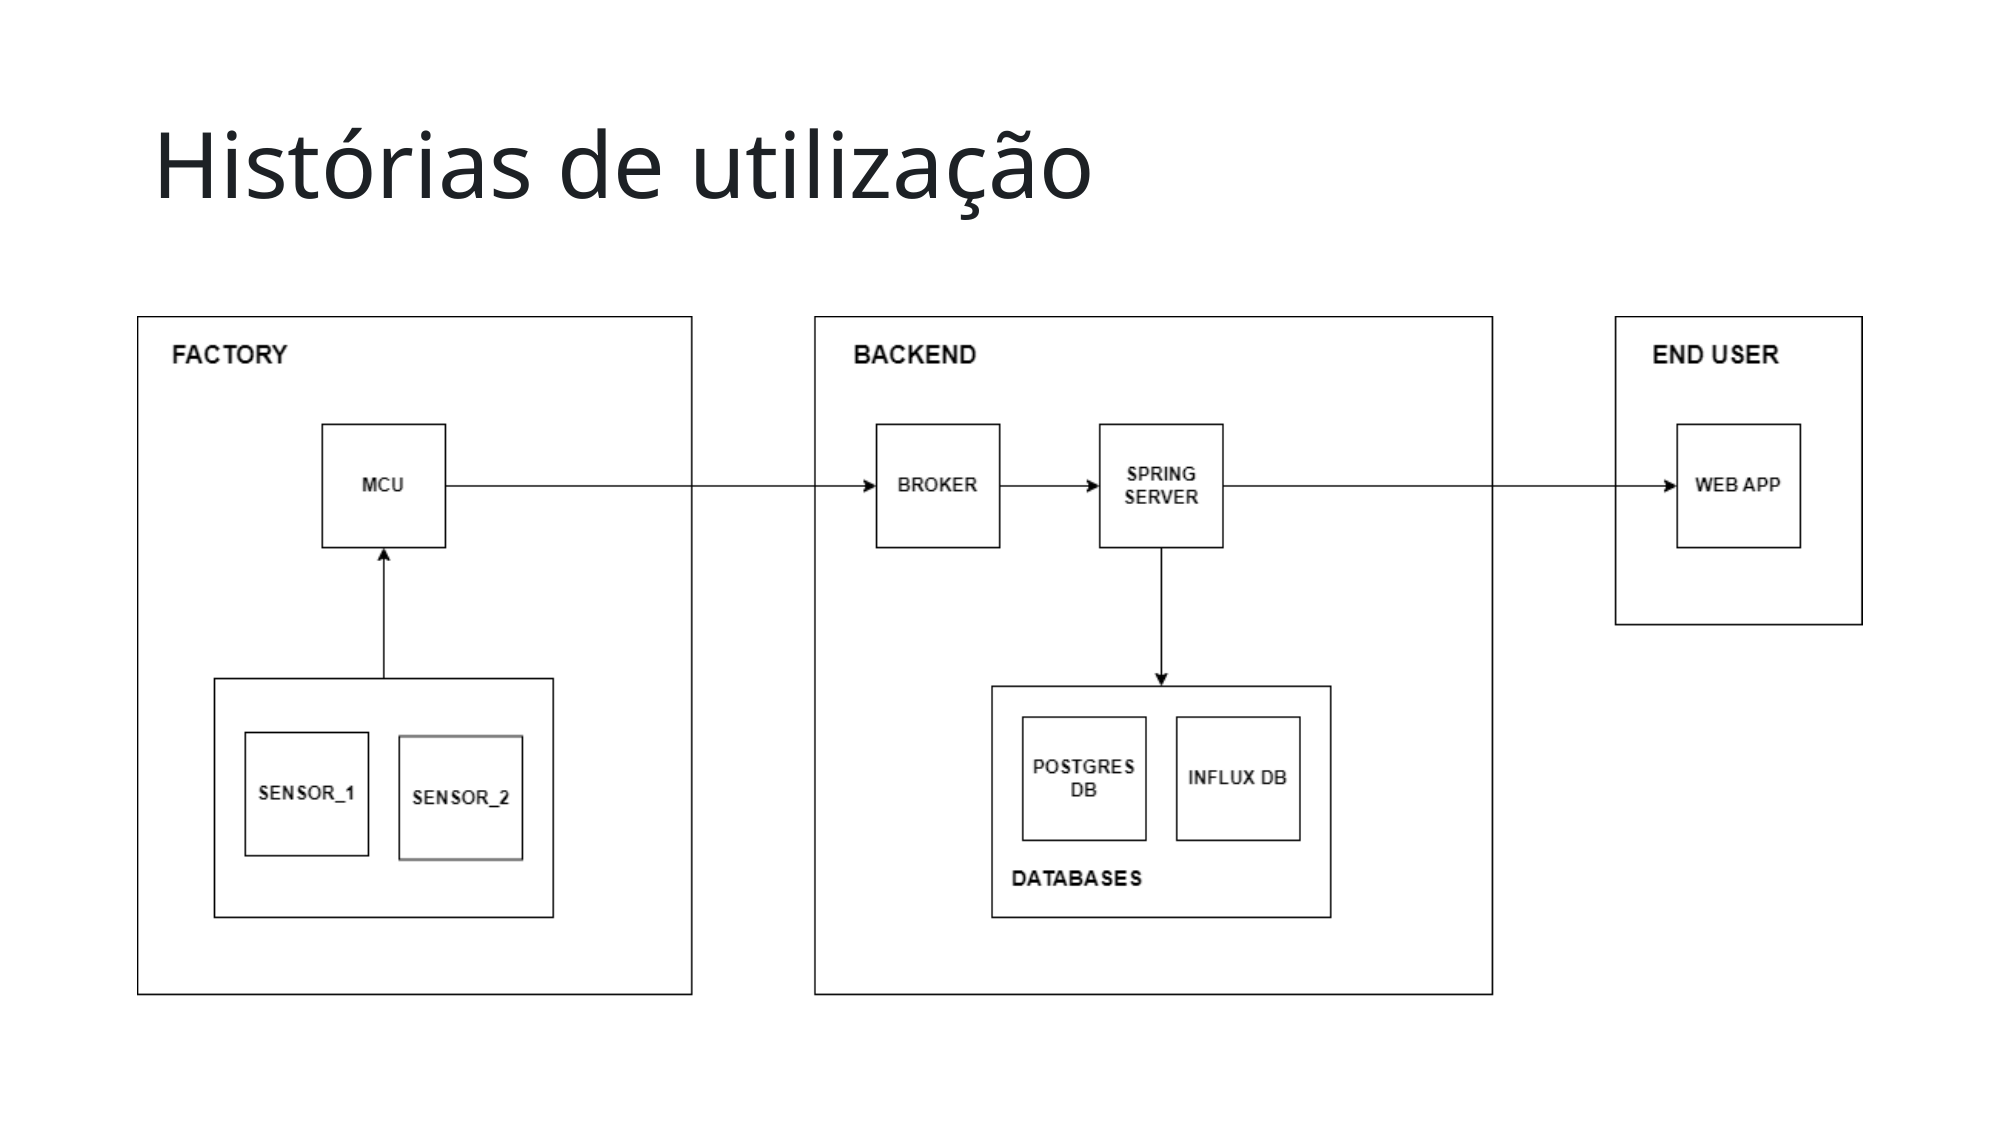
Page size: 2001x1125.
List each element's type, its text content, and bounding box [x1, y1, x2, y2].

title Histórias de utilização [137, 59, 1863, 278]
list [137, 316, 1863, 997]
